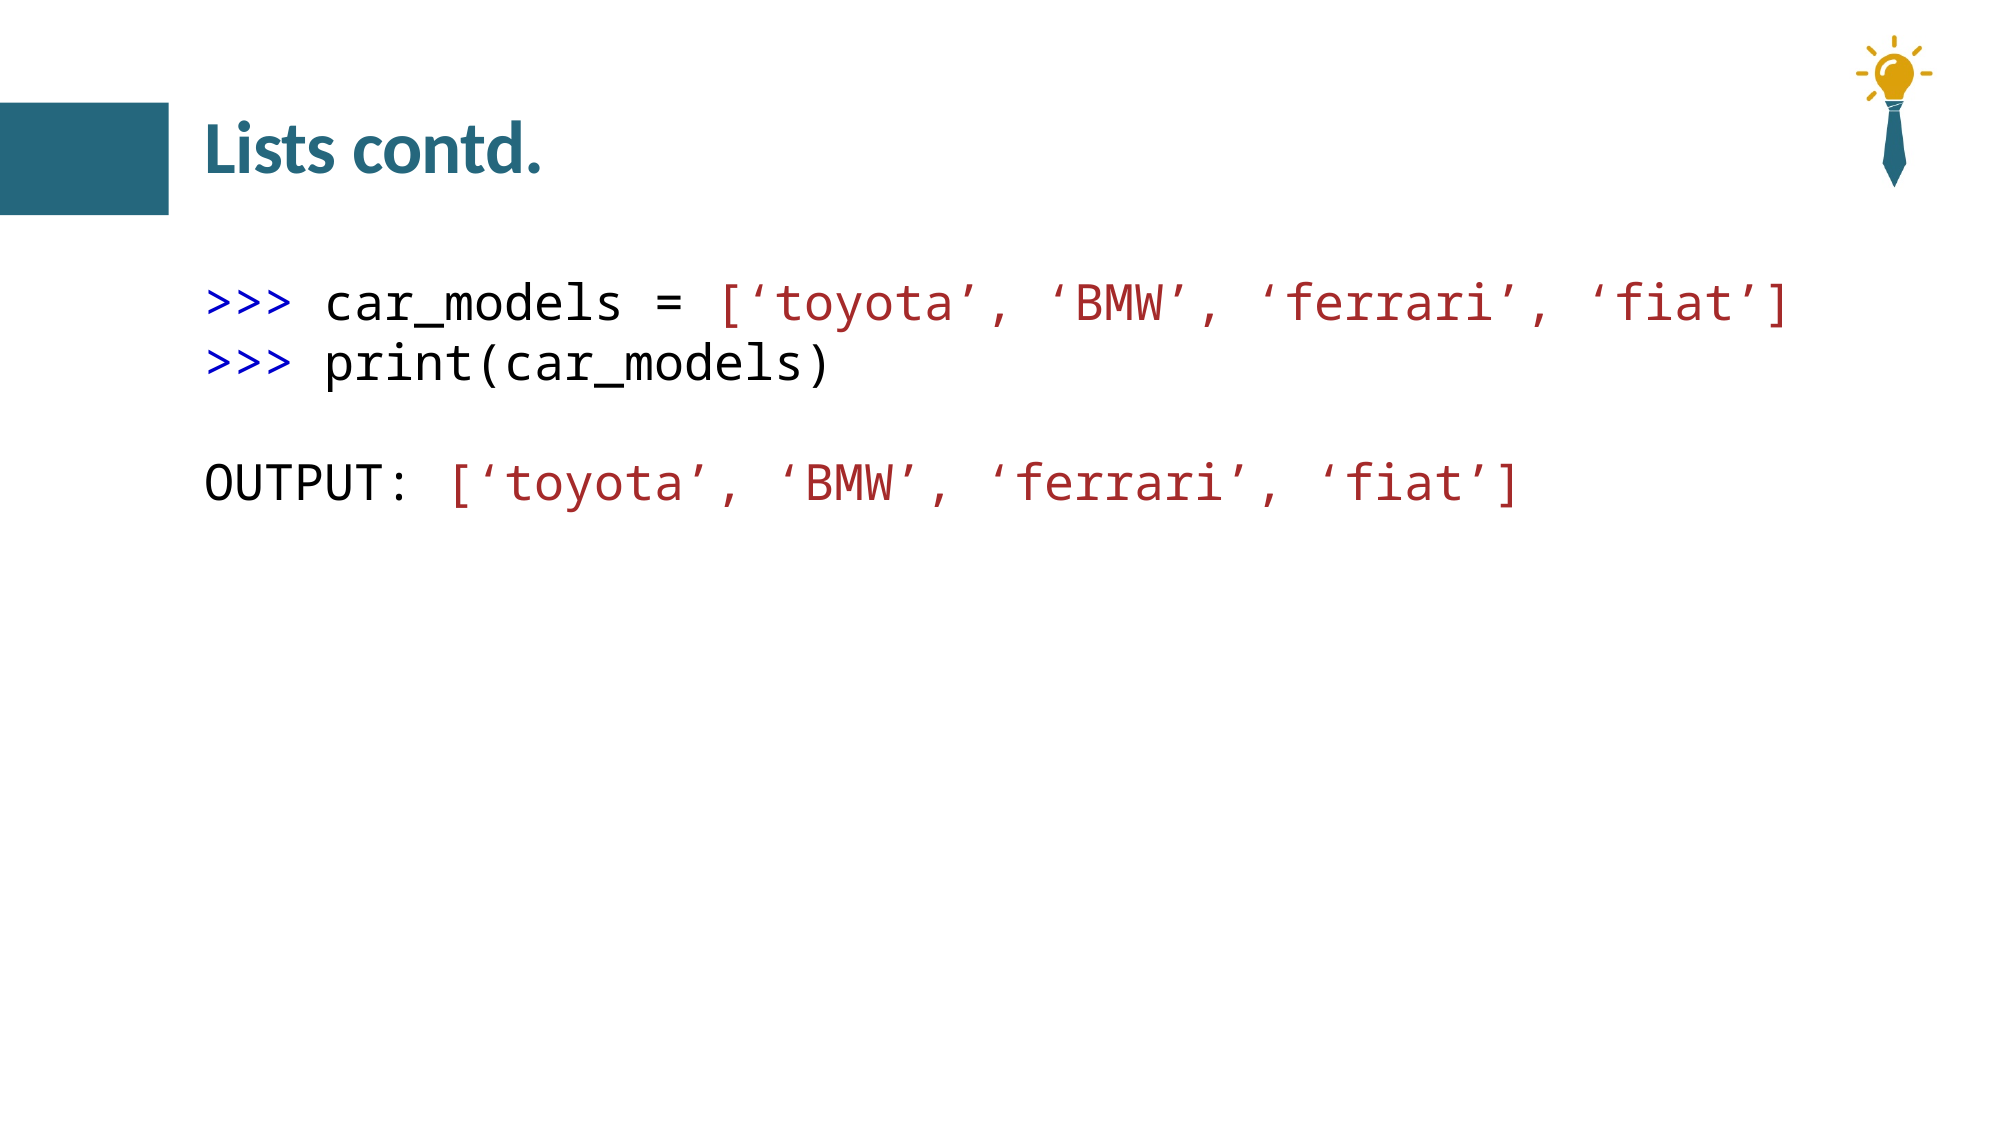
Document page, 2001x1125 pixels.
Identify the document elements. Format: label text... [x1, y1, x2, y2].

title Lists contd. [189, 101, 1731, 219]
picture [1816, 13, 1972, 209]
list >>> car_models = [‘toyota’, ‘BMW’, ‘ferrari’, ‘fiat’] >>> print(car_models) OUTPUT: [‘toyota’, ‘BMW’, ‘ferrari’, ‘fiat’] [189, 263, 1876, 1035]
